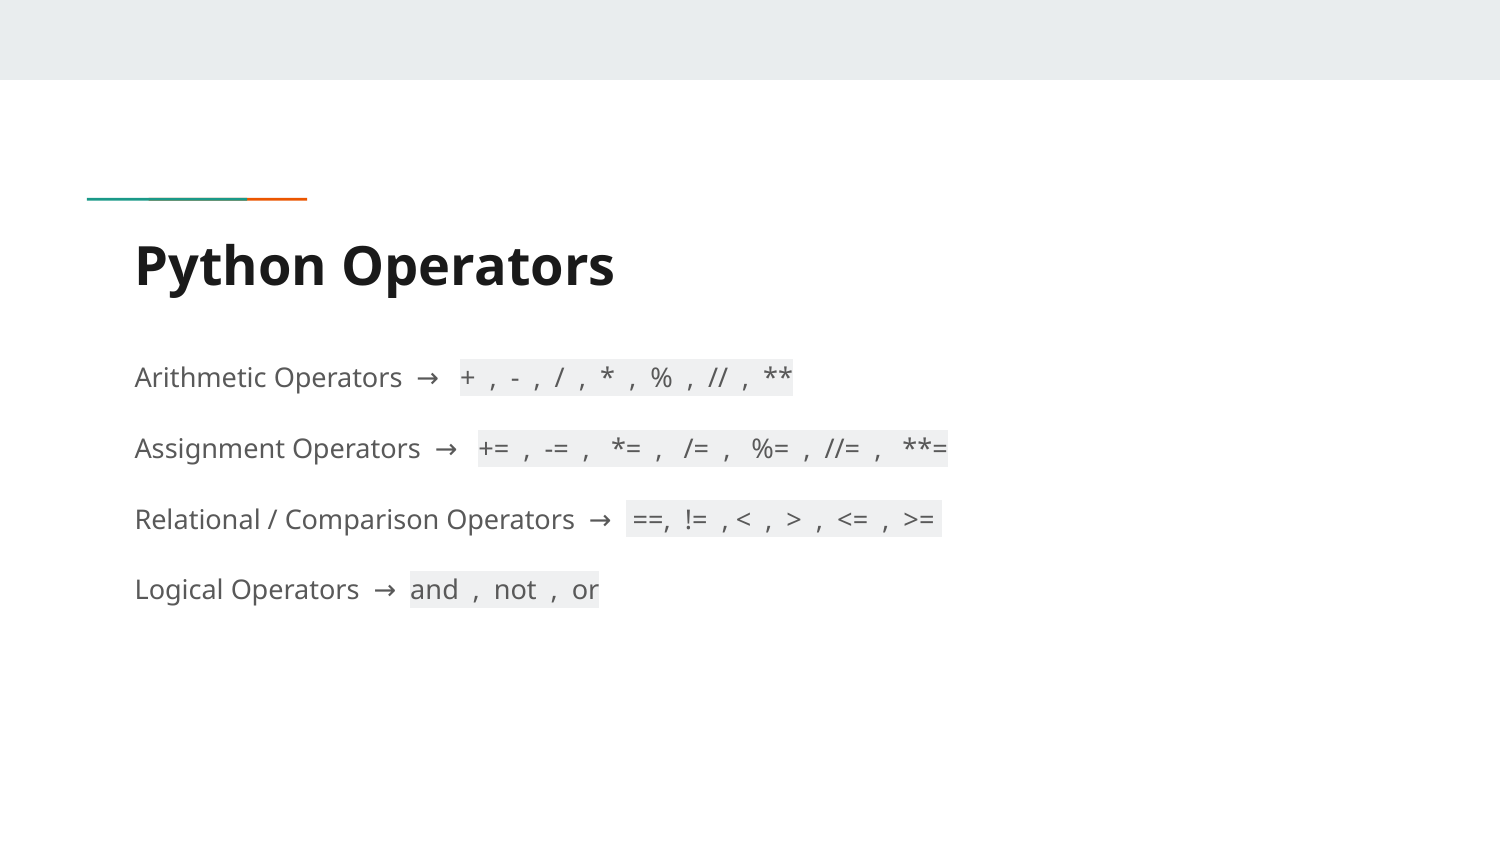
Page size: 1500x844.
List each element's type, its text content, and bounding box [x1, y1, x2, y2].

list Arithmetic Operators → + , - , / , * , % , // , ** Assignment Operators → += , -= , *= , /= , %= , //= , **= Relational / Comparison Operators → ==, != , < , > , <= , >= Logical Operators → and , not , or [119, 341, 1381, 712]
title Python Operators [119, 216, 1381, 305]
